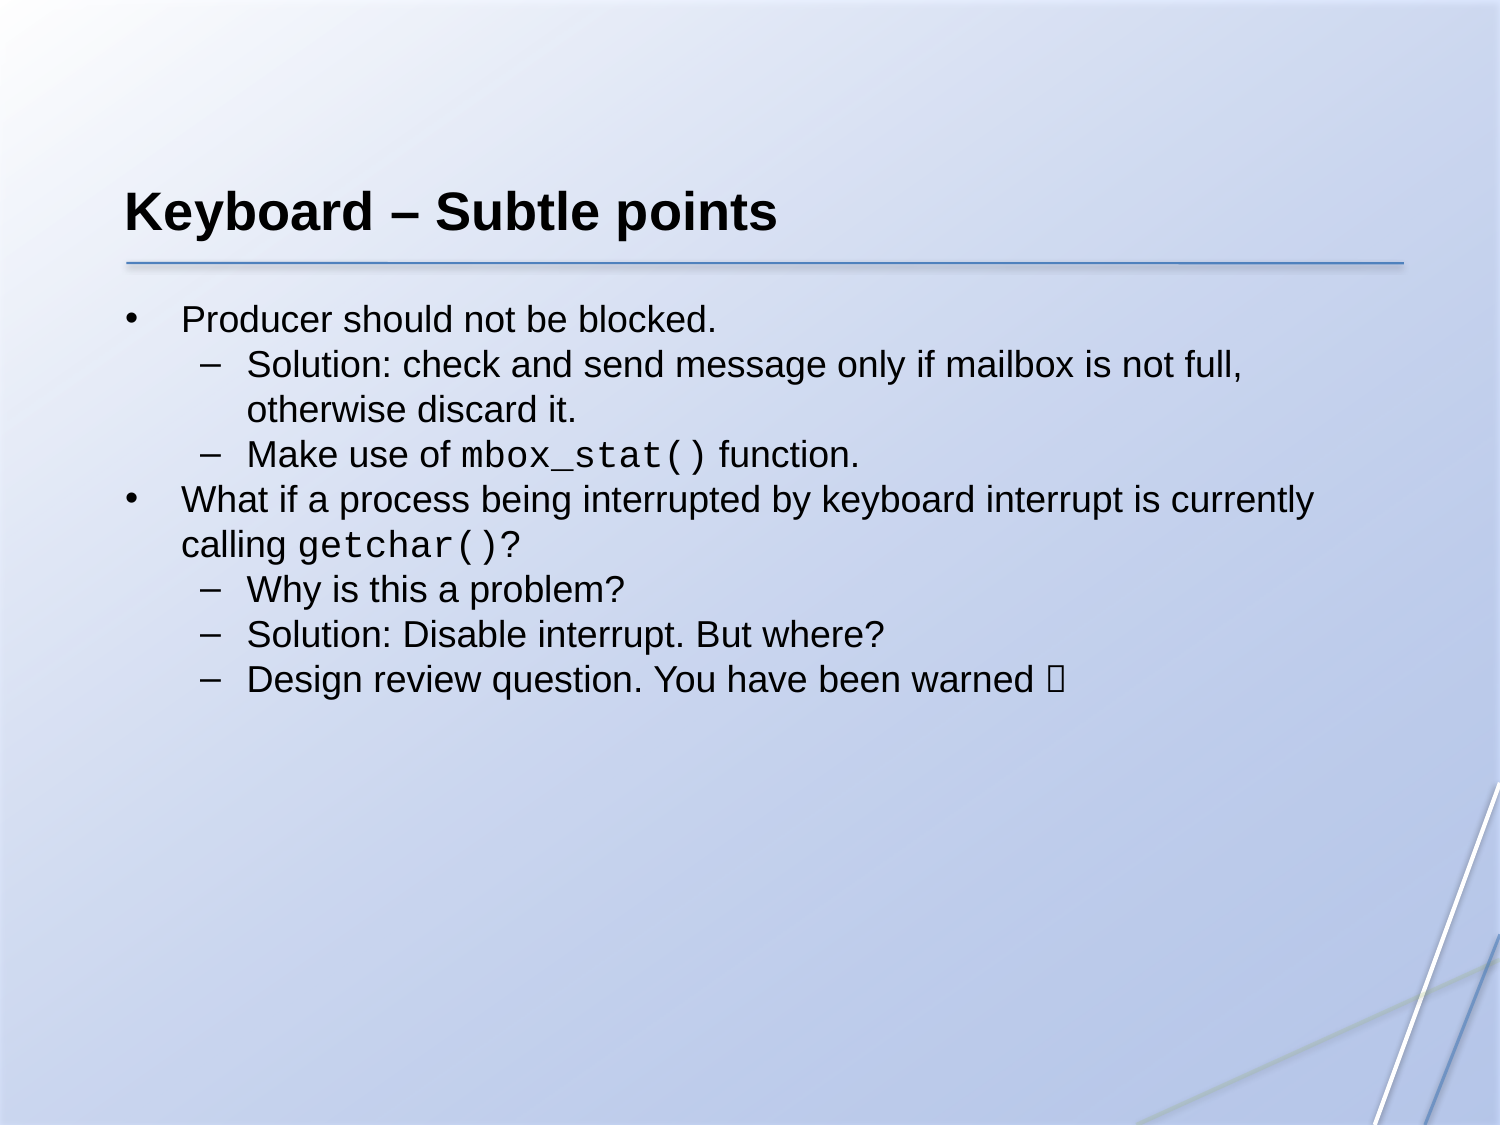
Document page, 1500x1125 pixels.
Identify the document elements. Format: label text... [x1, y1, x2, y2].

text_box Producer should not be blocked. Solution: check and send message only if mailbox is not full, otherwise discard it. Make use of mbox_stat() function. What if a process being interrupted by keyboard interrupt is currently calling getchar()? Why is this a problem? Solution: Disable interrupt. But where? Design review question. You have been warned  [109, 287, 1404, 1005]
text_box Keyboard – Subtle points [109, 49, 1403, 249]
